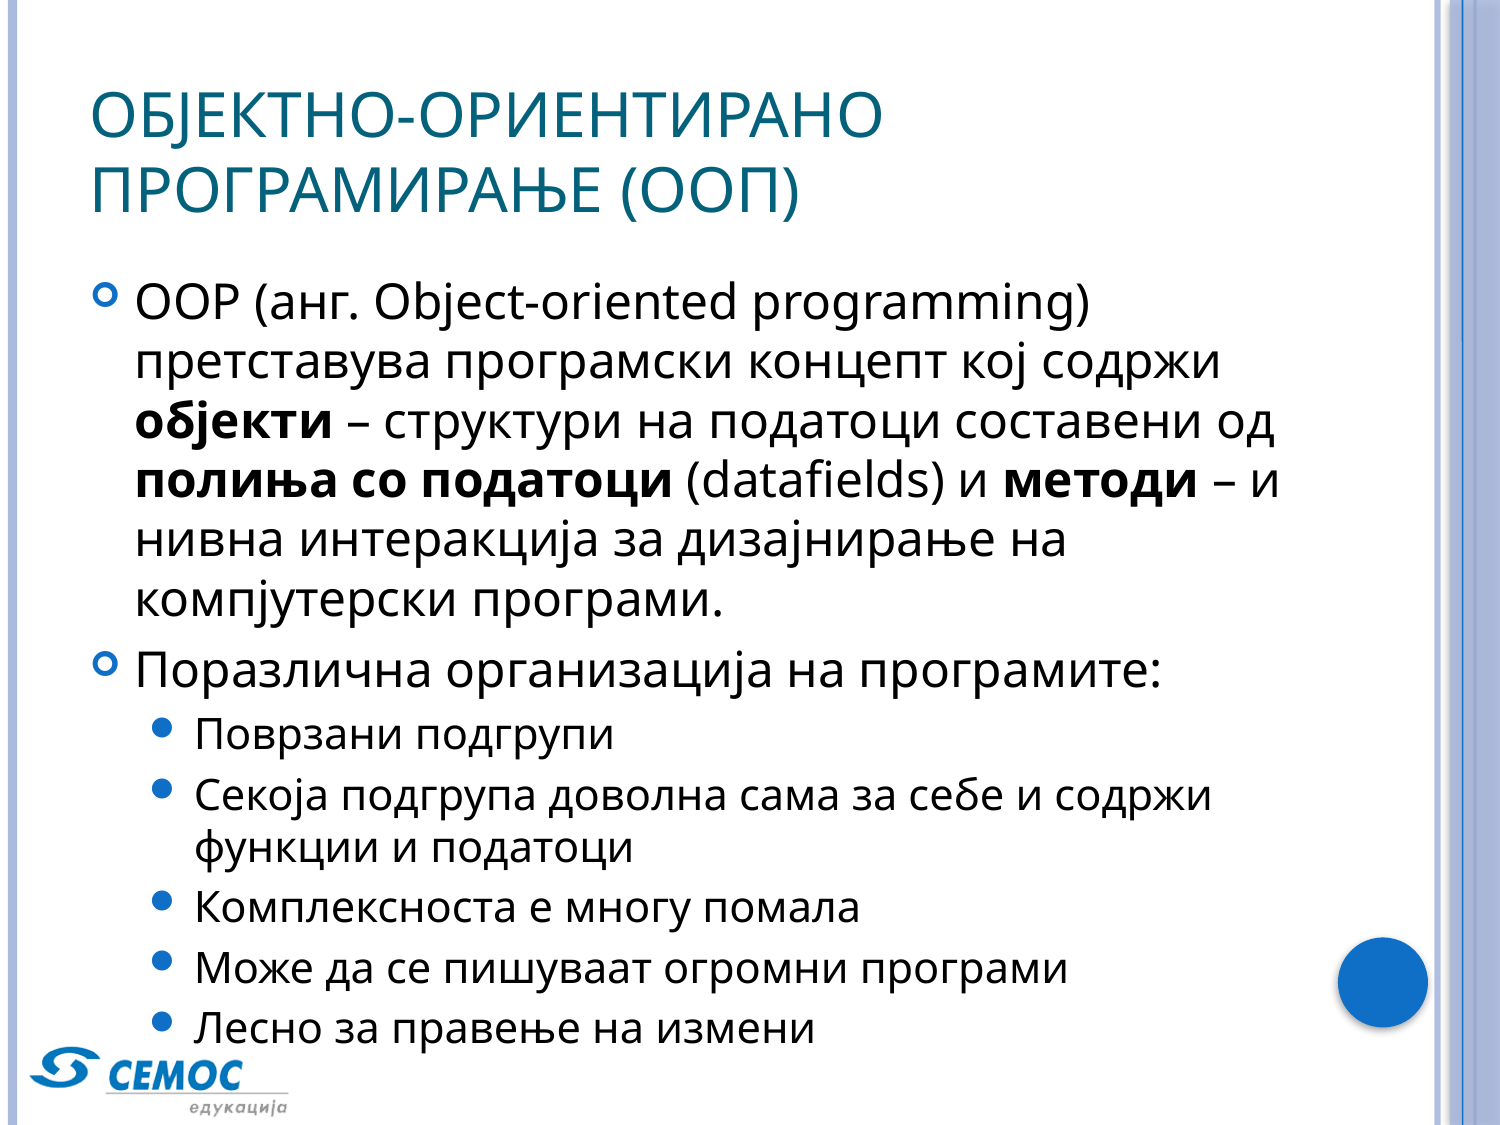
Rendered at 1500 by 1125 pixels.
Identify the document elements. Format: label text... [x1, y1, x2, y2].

title Објектно-ориентирано програмирање (ООП) [75, 45, 1300, 233]
list OOP (анг. Object-oriented programming) претставува програмски концепт кој содржи објекти – структури на податоци составени од полиња со податоци (datafields) и методи – и нивна интеракција за дизајнирање на компјутерски програми. Поразлична организација на програмите: Поврзани подгрупи Секоја подгрупа доволна сама за себе и содржи функции и податоци Комплексноста е многу помала Може да се пишуваат огромни програми Лесно за правење на измени [75, 262, 1300, 1062]
picture [24, 1036, 295, 1125]
